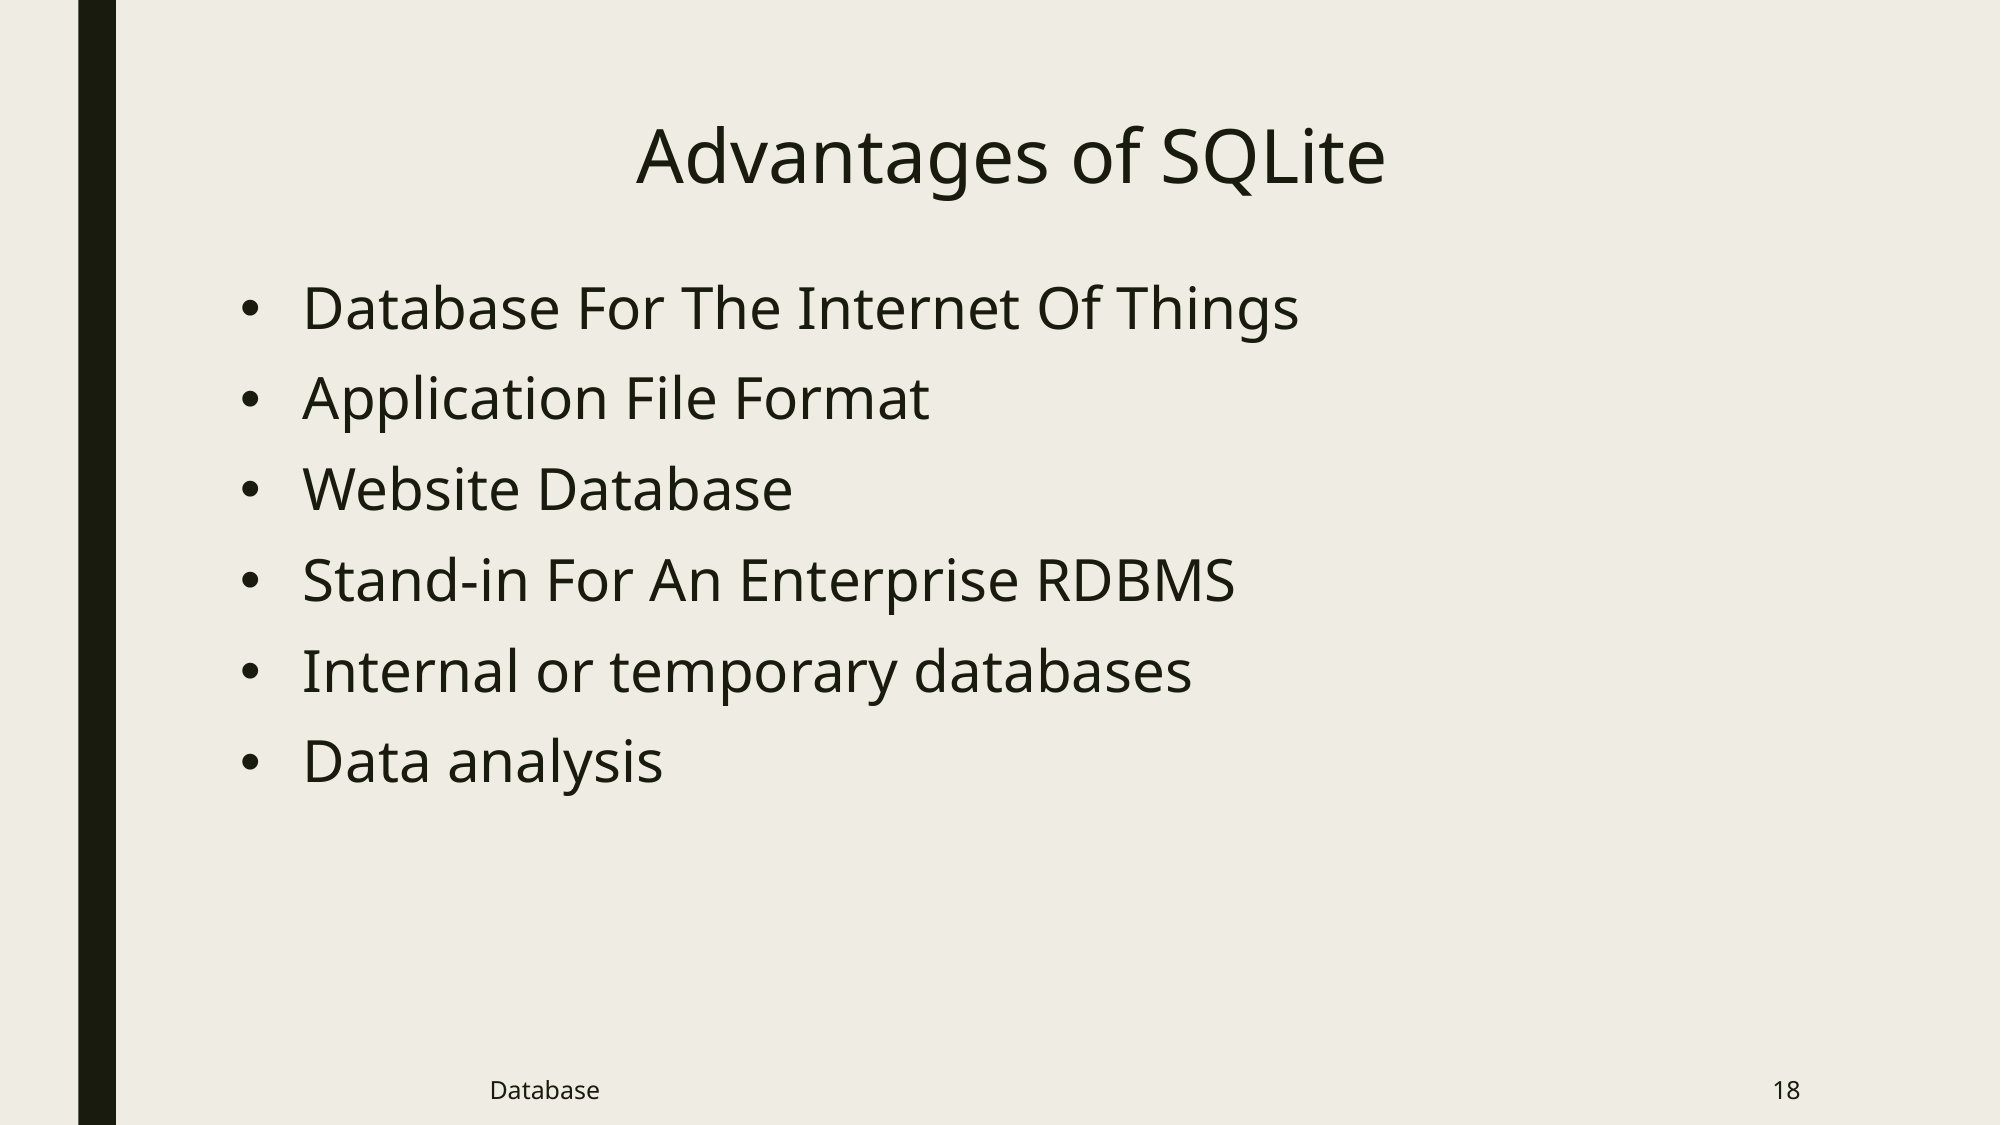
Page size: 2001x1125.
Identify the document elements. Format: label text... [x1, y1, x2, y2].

footer Database [474, 1058, 1505, 1125]
slide_number 18 [1553, 1058, 1816, 1125]
list Database For The Internet Of Things Application File Format Website Database Stand-in For An Enterprise RDBMS Internal or temporary databases Data analysis [225, 269, 1800, 857]
title Advantages of SQLite [225, 112, 1800, 269]
